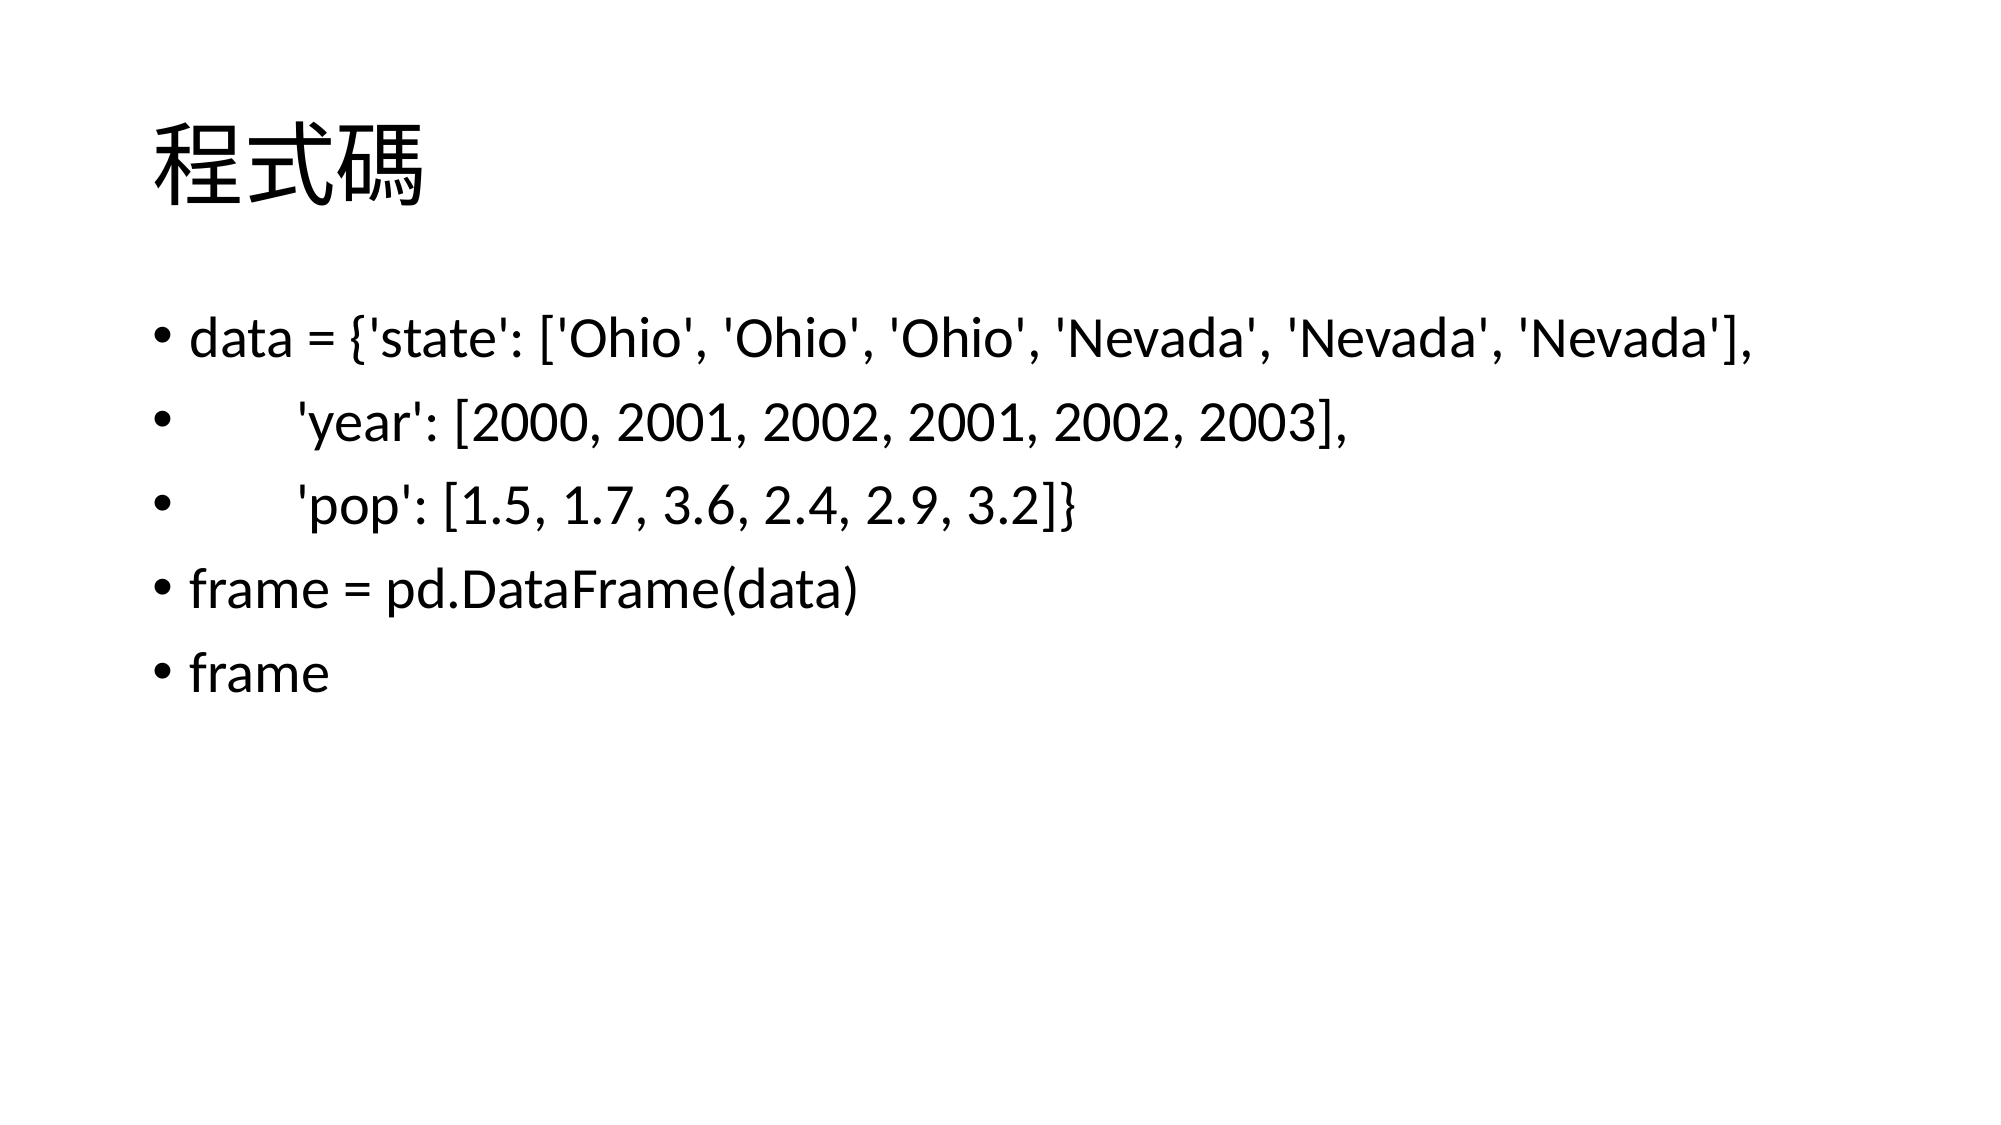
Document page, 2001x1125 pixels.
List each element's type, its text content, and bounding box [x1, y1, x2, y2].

title 程式碼 [137, 59, 1863, 278]
list data = {'state': ['Ohio', 'Ohio', 'Ohio', 'Nevada', 'Nevada', 'Nevada'], 'year': [2000, 2001, 2002, 2001, 2002, 2003], 'pop': [1.5, 1.7, 3.6, 2.4, 2.9, 3.2]} frame = pd.DataFrame(data) frame [137, 299, 1863, 1014]
